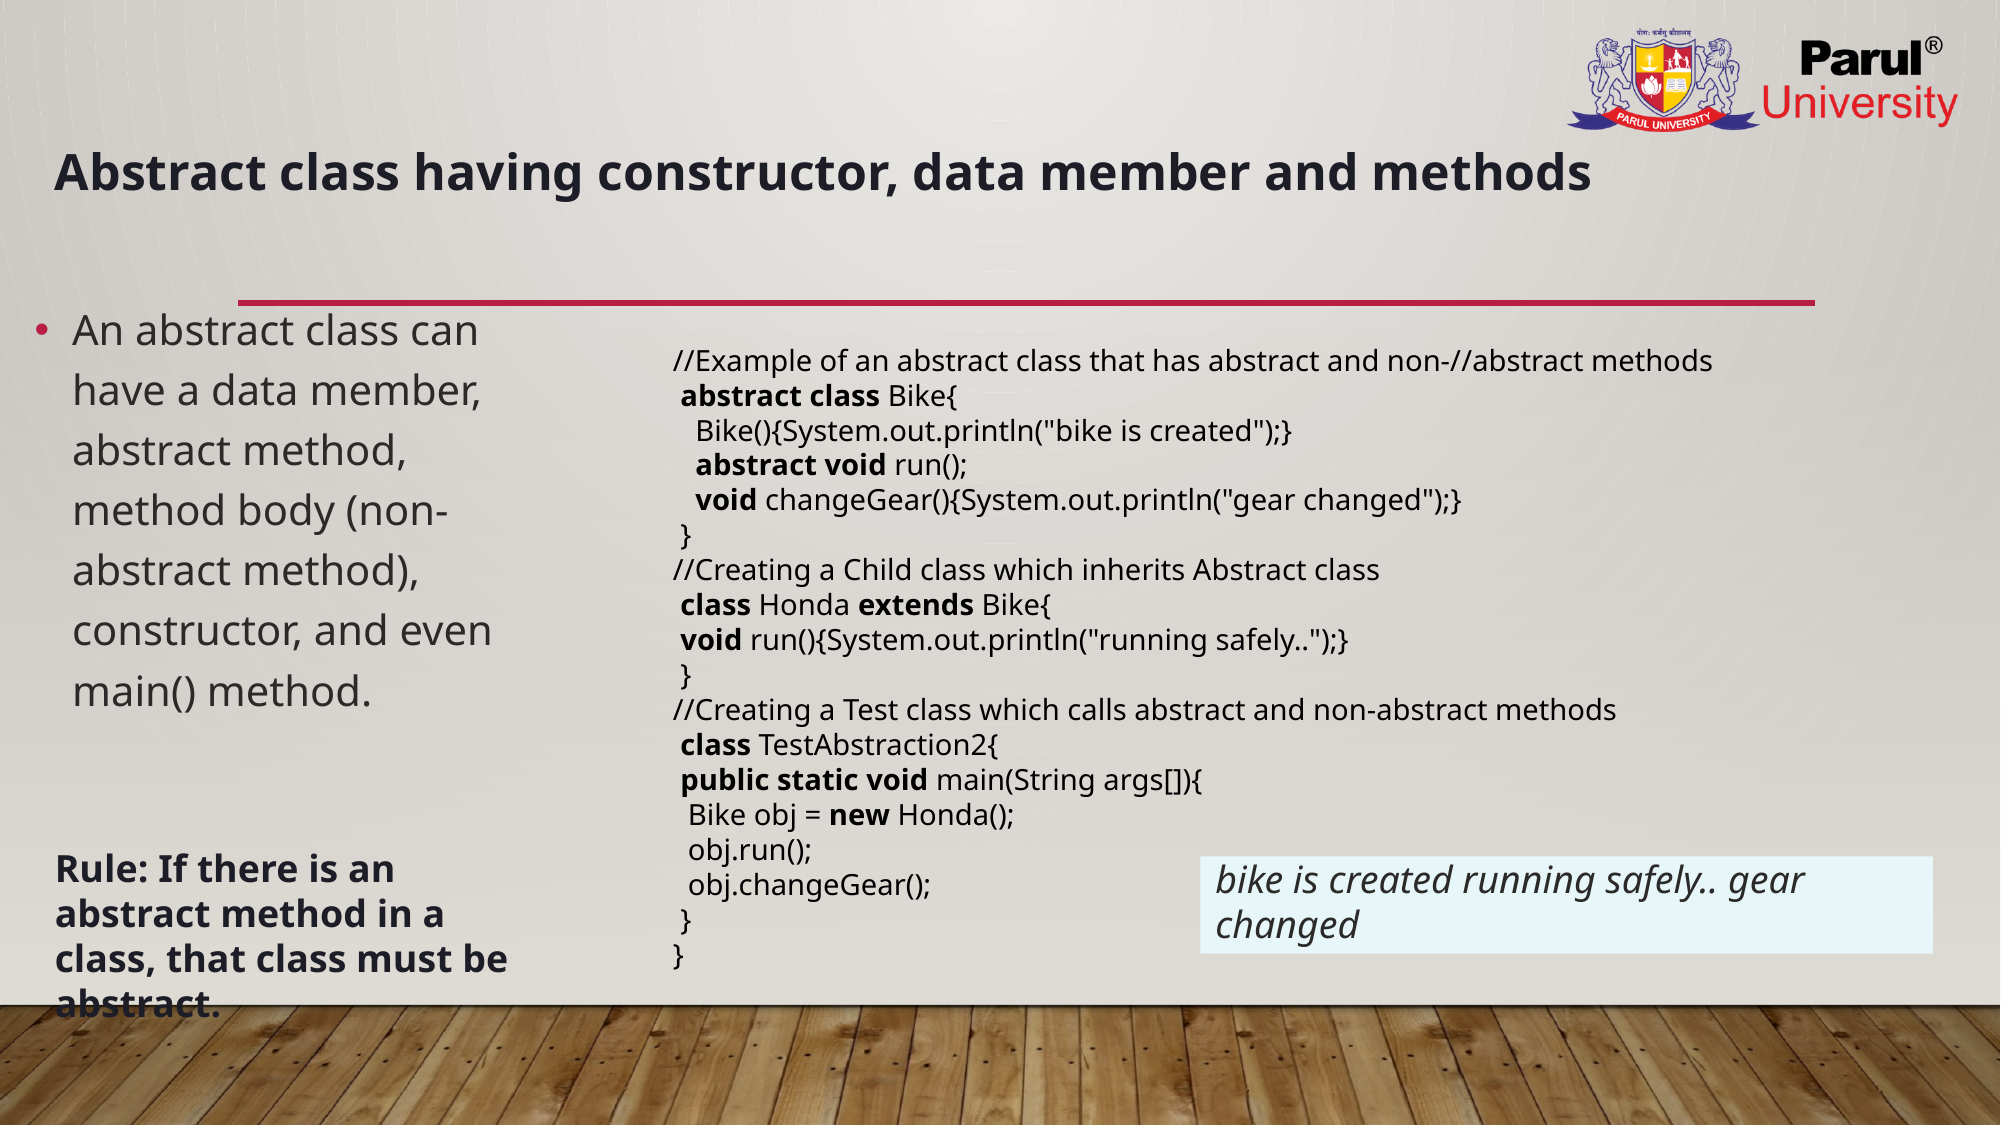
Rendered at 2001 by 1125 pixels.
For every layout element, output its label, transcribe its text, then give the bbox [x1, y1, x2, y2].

text_box bike is created running safely.. gear changed [1200, 856, 1933, 954]
text_box Rule: If there is an abstract method in a class, that class must be abstract. [39, 837, 554, 1033]
text_box //Example of an abstract class that has abstract and non-//abstract methods abstract class Bike{ Bike(){System.out.println("bike is created");} abstract void run(); void changeGear(){System.out.println("gear changed");} } //Creating a Child class which inherits Abstract class class Honda extends Bike{ void run(){System.out.println("running safely..");} } //Creating a Test class which calls abstract and non-abstract methods class TestAbstraction2{ public static void main(String args[]){ Bike obj = new Honda(); obj.run(); obj.changeGear(); } } [672, 296, 1762, 1017]
text_box Abstract class having constructor, data member and methods [39, 133, 1814, 209]
list An abstract class can have a data member, abstract method, method body (non-abstract method), constructor, and even main() method. [19, 286, 572, 1027]
picture [1566, 28, 1958, 133]
picture [0, 1005, 2000, 1125]
